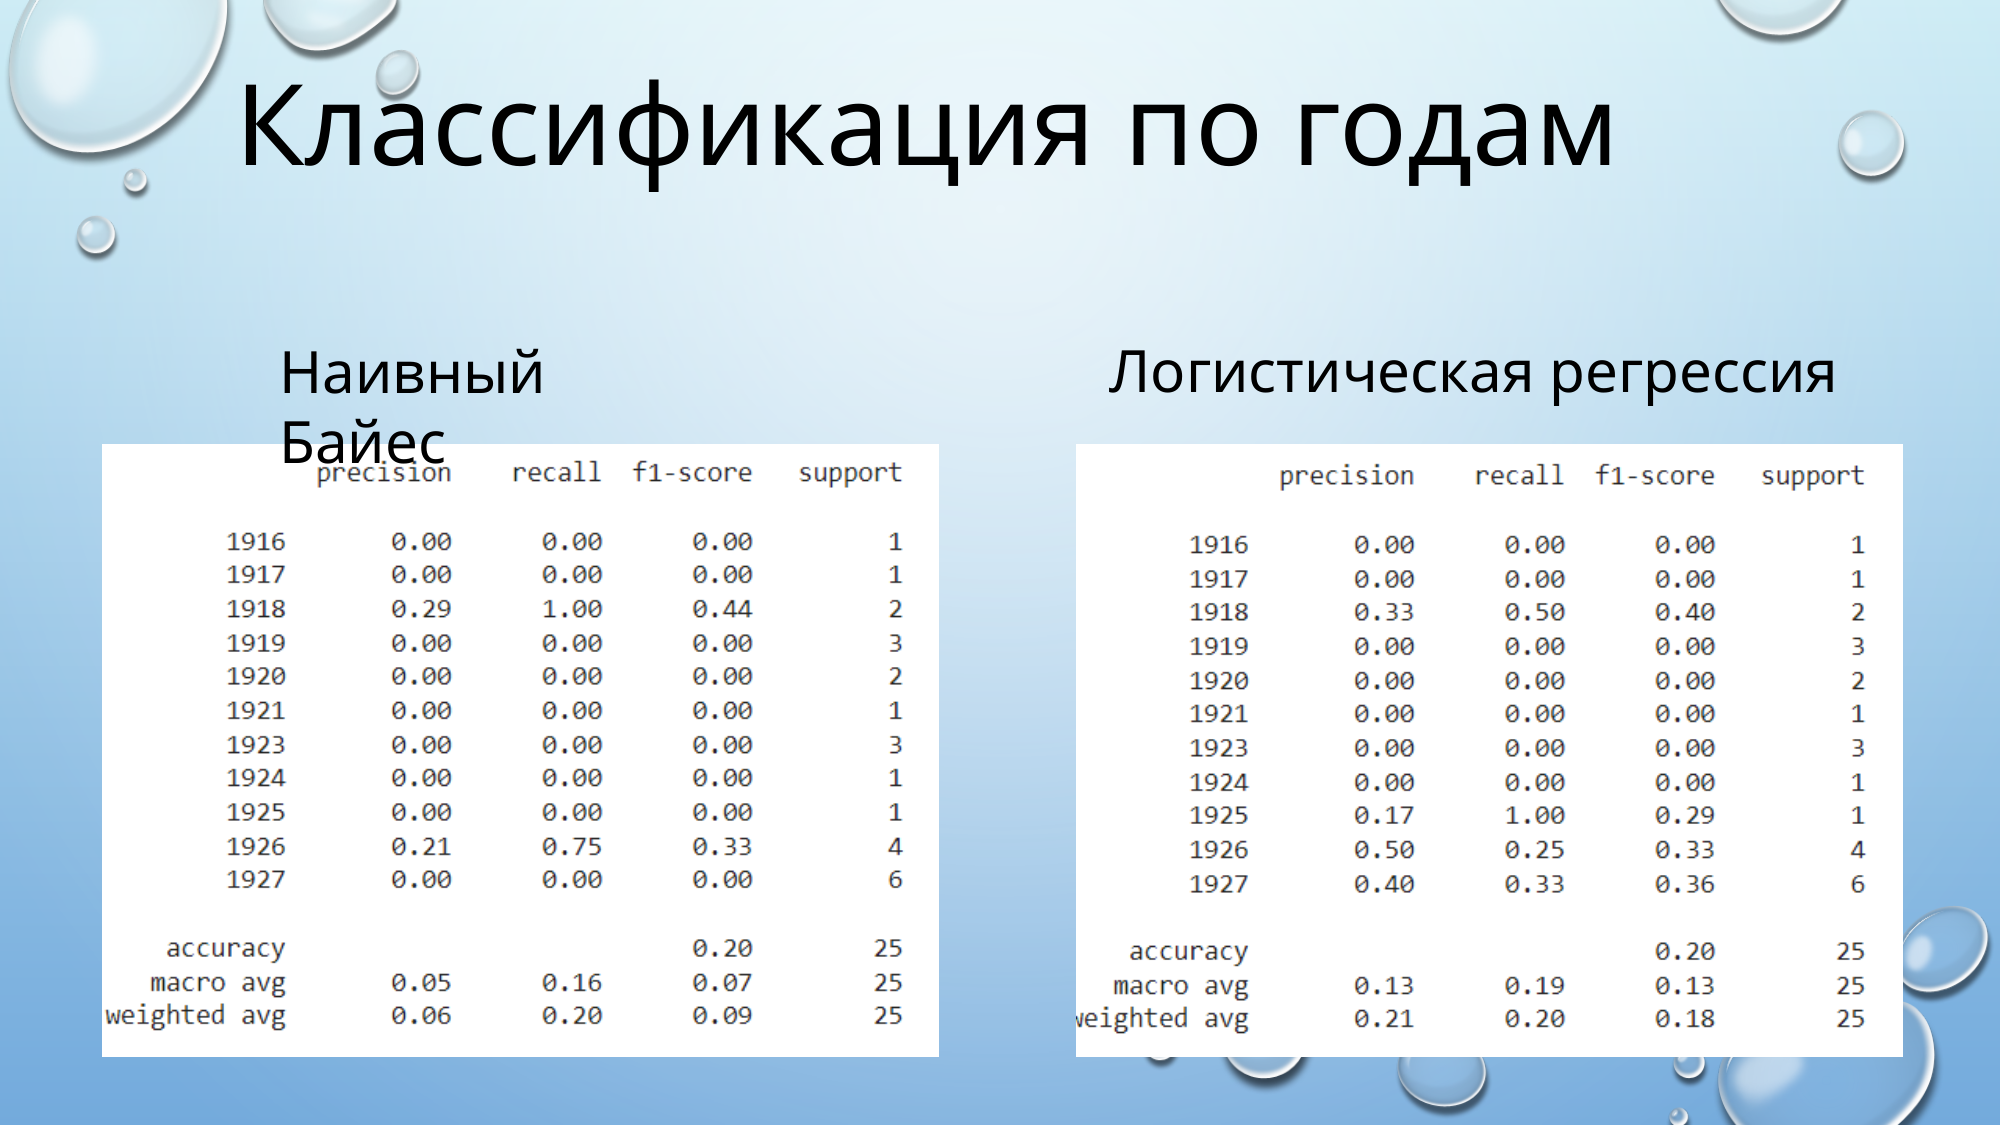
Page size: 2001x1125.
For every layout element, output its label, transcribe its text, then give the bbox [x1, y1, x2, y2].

picture [0, 0, 2000, 1125]
text_box Логистическая регрессия [1094, 326, 1885, 412]
text_box Наивный Байес [264, 327, 743, 442]
text_box Классификация по годам [220, 45, 1700, 196]
